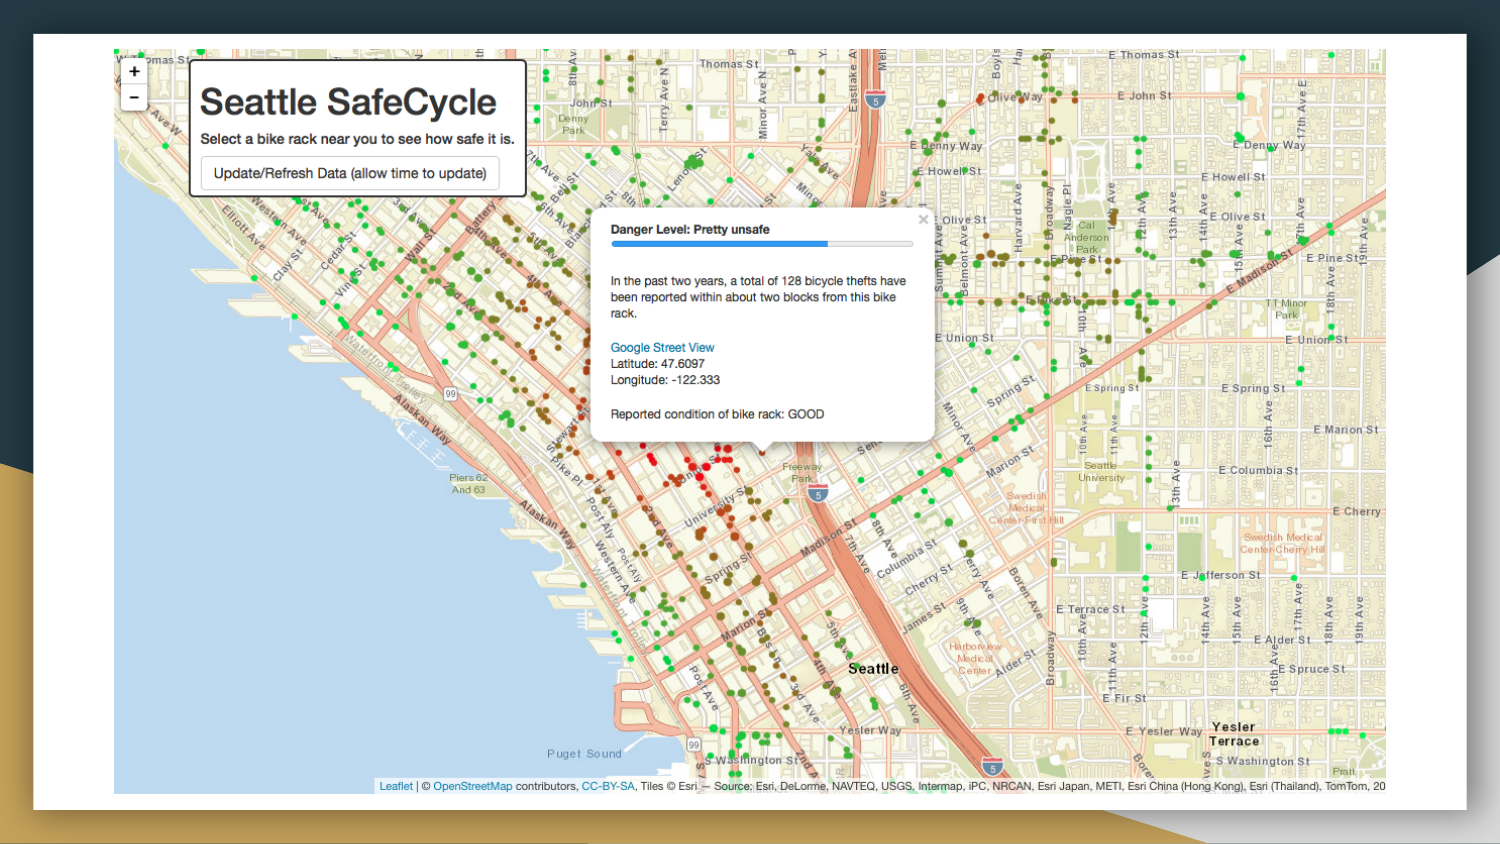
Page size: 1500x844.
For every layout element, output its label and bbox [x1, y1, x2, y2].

picture [114, 49, 1386, 795]
